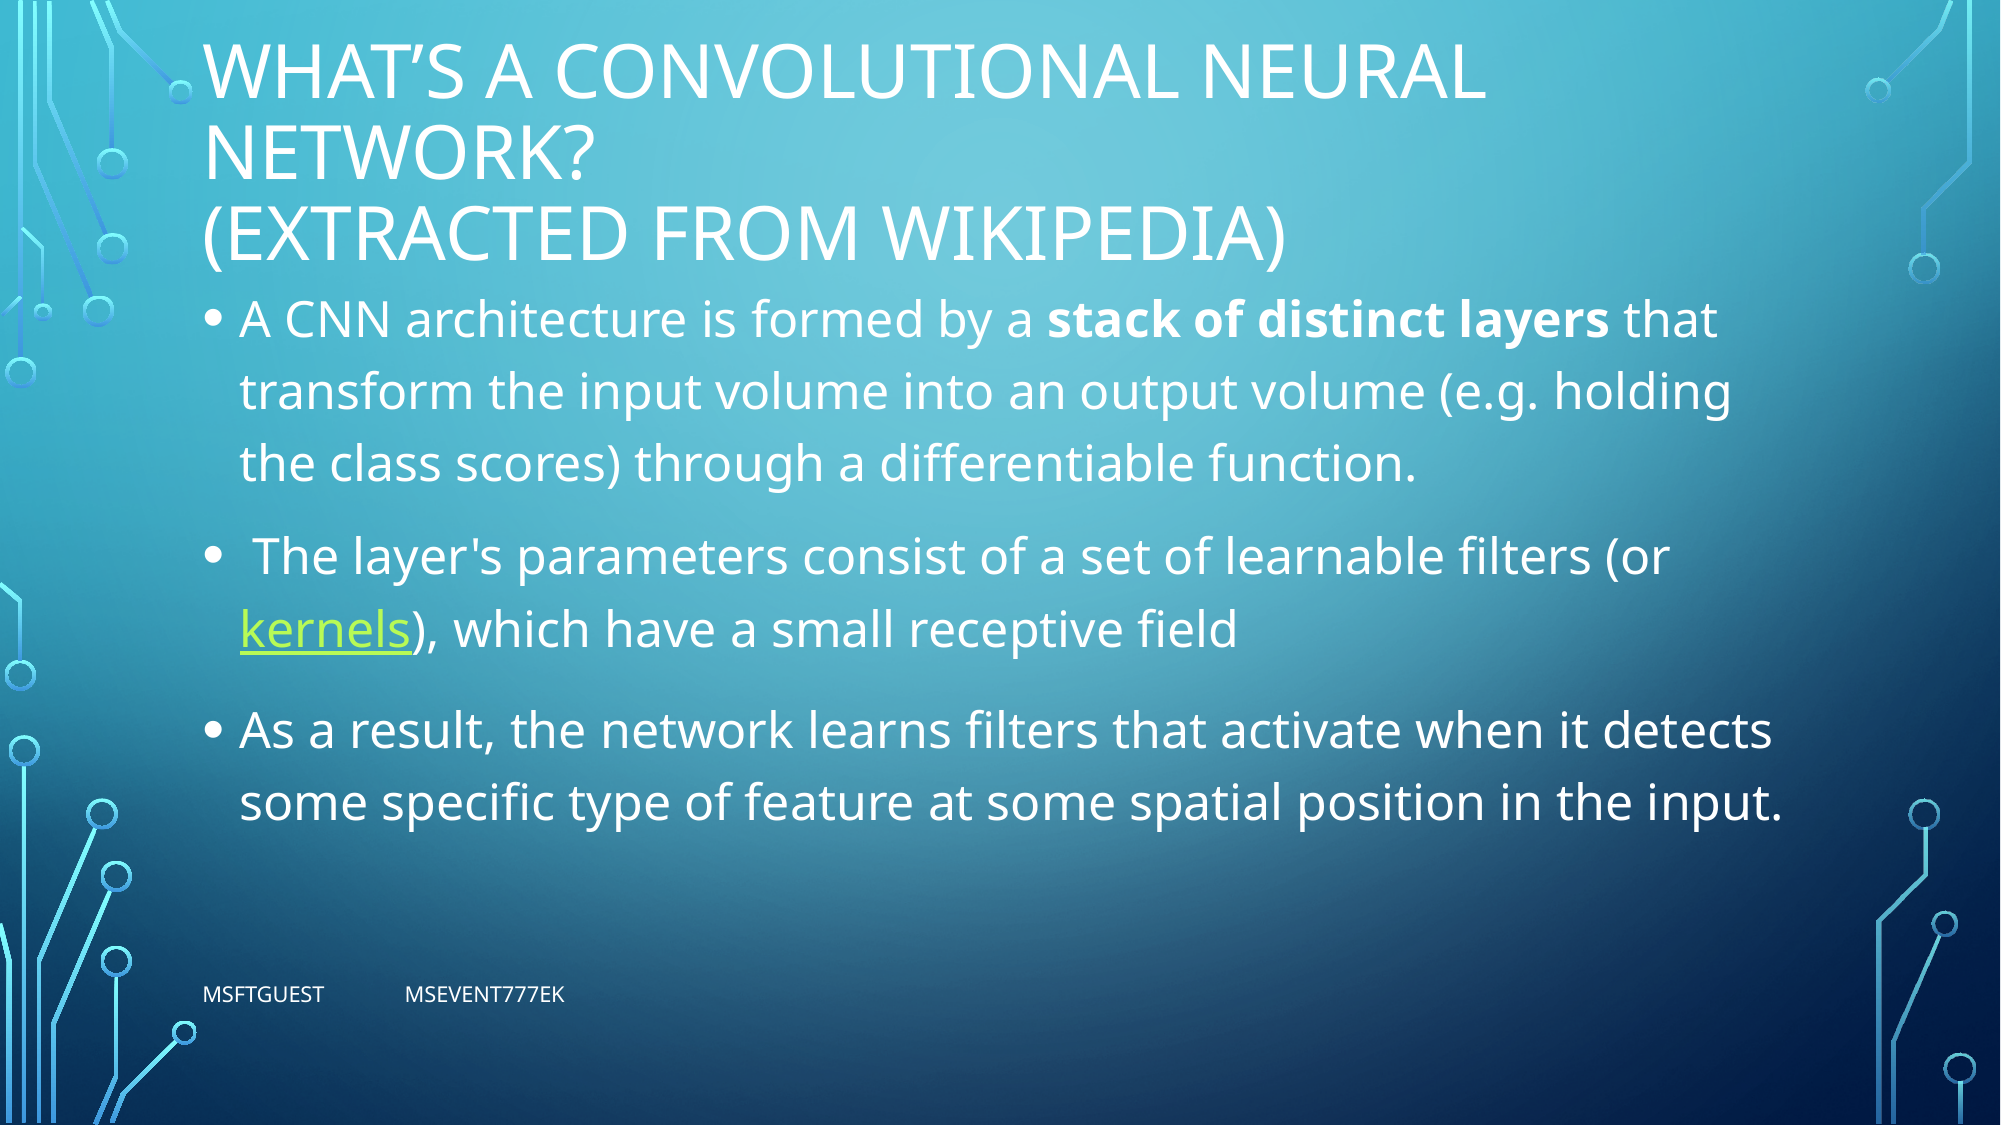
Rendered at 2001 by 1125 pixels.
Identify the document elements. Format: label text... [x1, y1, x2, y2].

list A CNN architecture is formed by a stack of distinct layers that transform the input volume into an output volume (e.g. holding the class scores) through a differentiable function. The layer's parameters consist of a set of learnable filters (or kernels), which have a small receptive field As a result, the network learns filters that activate when it detects some specific type of feature at some spatial position in the input. [187, 267, 1813, 849]
footer MSFTGUEST msevent777ek [187, 965, 1211, 1025]
title What’s a Convolutional neural network? (extracted from Wikipedia) [187, 33, 1813, 267]
